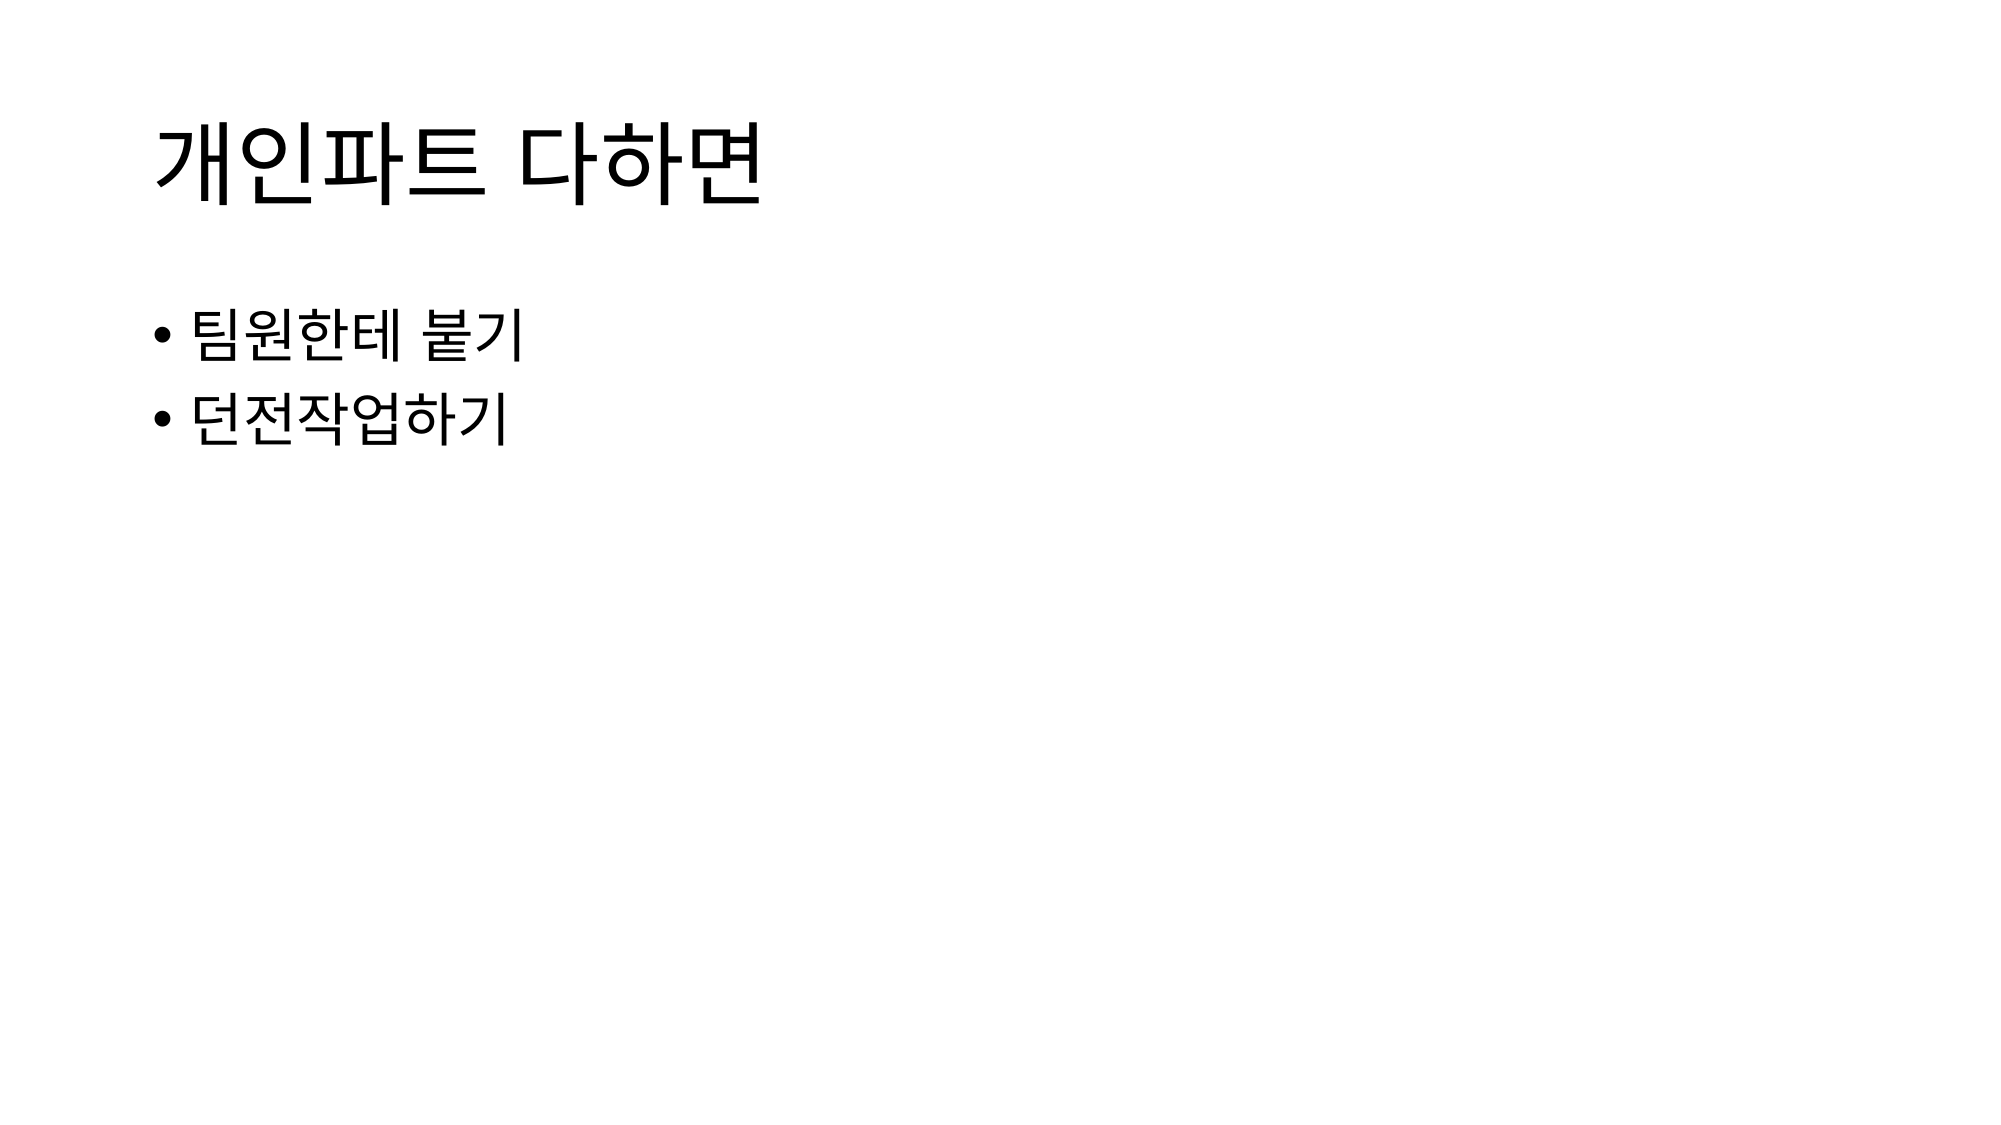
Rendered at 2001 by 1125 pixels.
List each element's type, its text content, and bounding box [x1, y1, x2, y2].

title 개인파트 다하면 [137, 59, 1863, 278]
list 팀원한테 붙기 던전작업하기 [137, 299, 1863, 1014]
